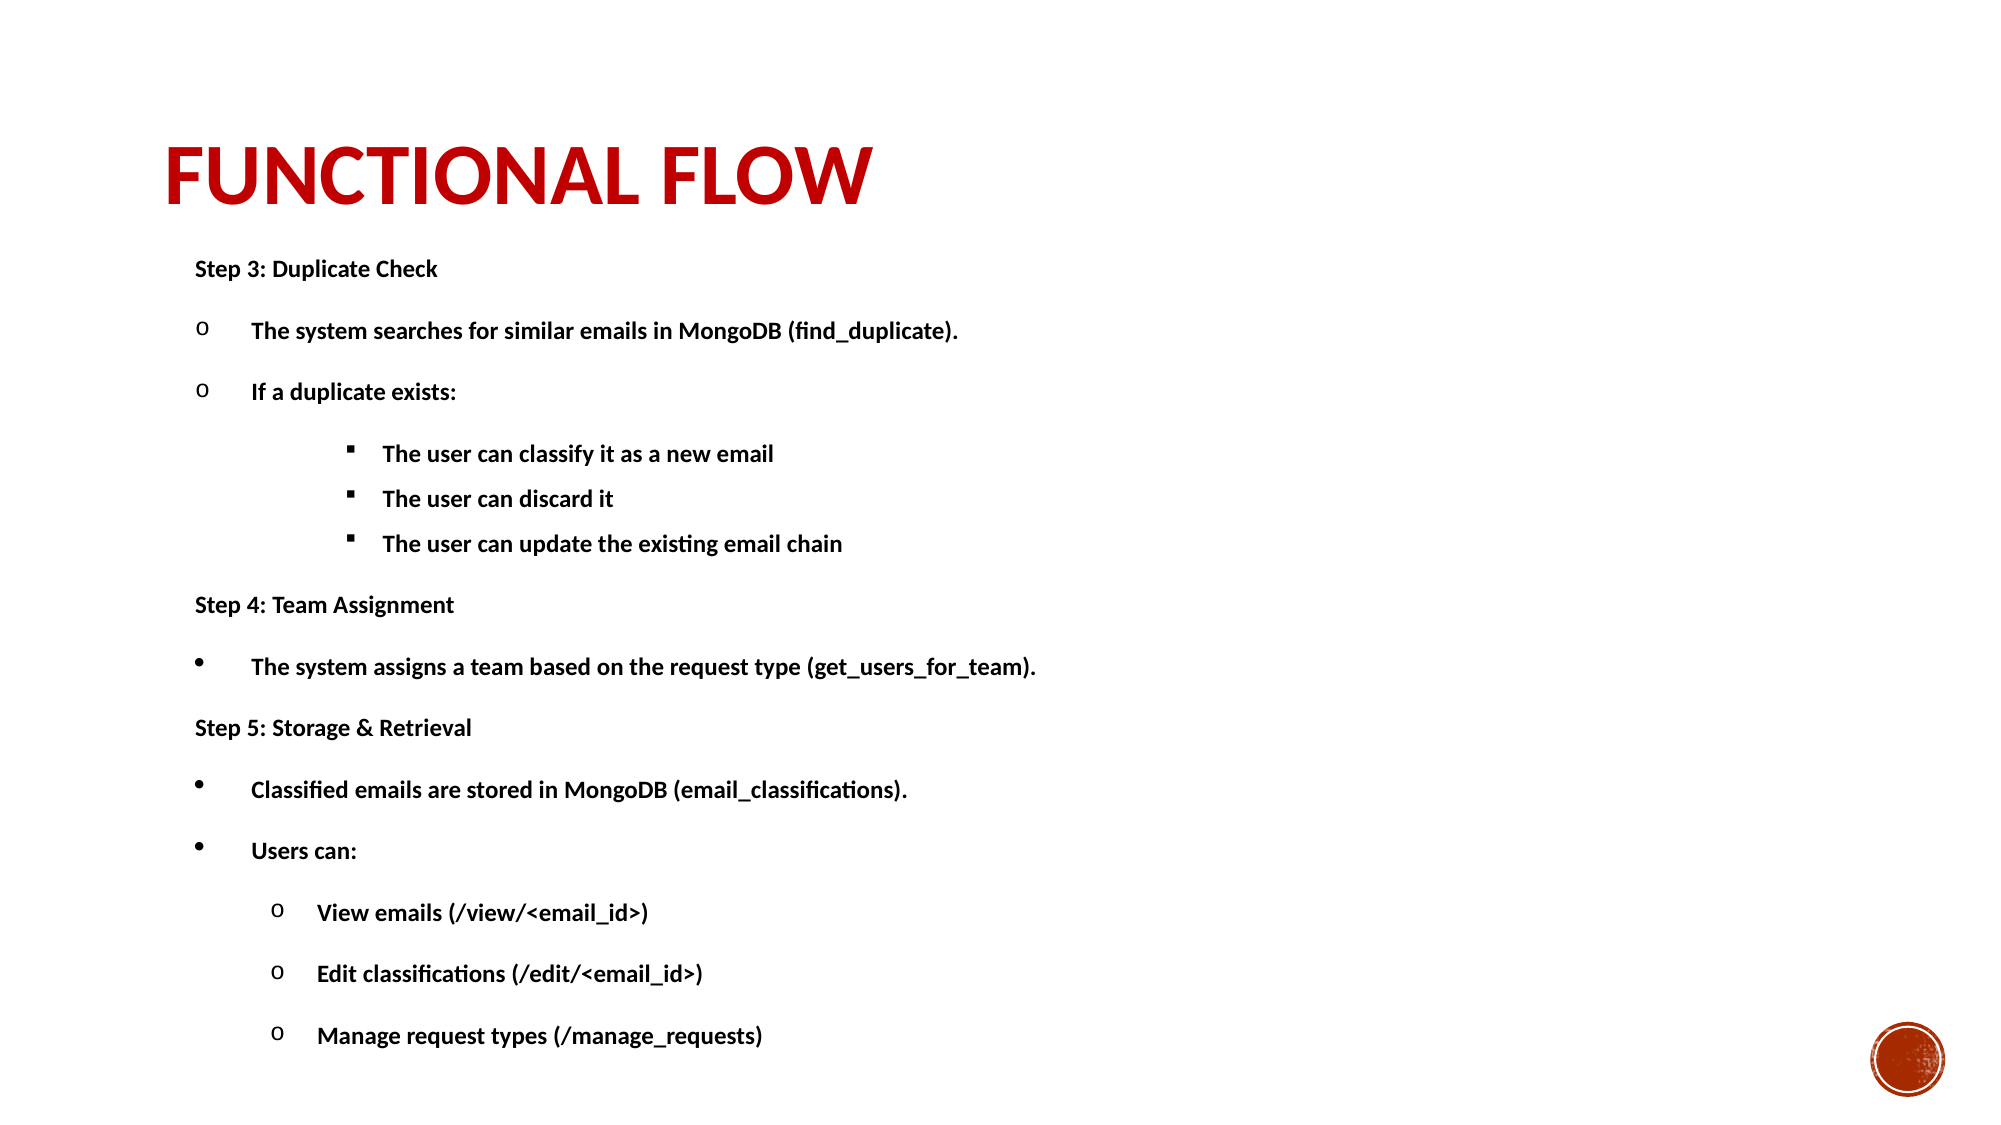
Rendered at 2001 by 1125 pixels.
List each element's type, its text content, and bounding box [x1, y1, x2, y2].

text_box Step 3: Duplicate Check The system searches for similar emails in MongoDB (find_duplicate). If a duplicate exists: The user can classify it as a new email The user can discard it The user can update the existing email chain Step 4: Team Assignment The system assigns a team based on the request type (get_users_for_team). Step 5: Storage & Retrieval Classified emails are stored in MongoDB (email_classifications). Users can: View emails (/view/<email_id>) Edit classifications (/edit/<email_id>) Manage request types (/manage_requests) [180, 230, 1731, 1057]
title Functional Flow [149, 101, 1851, 231]
